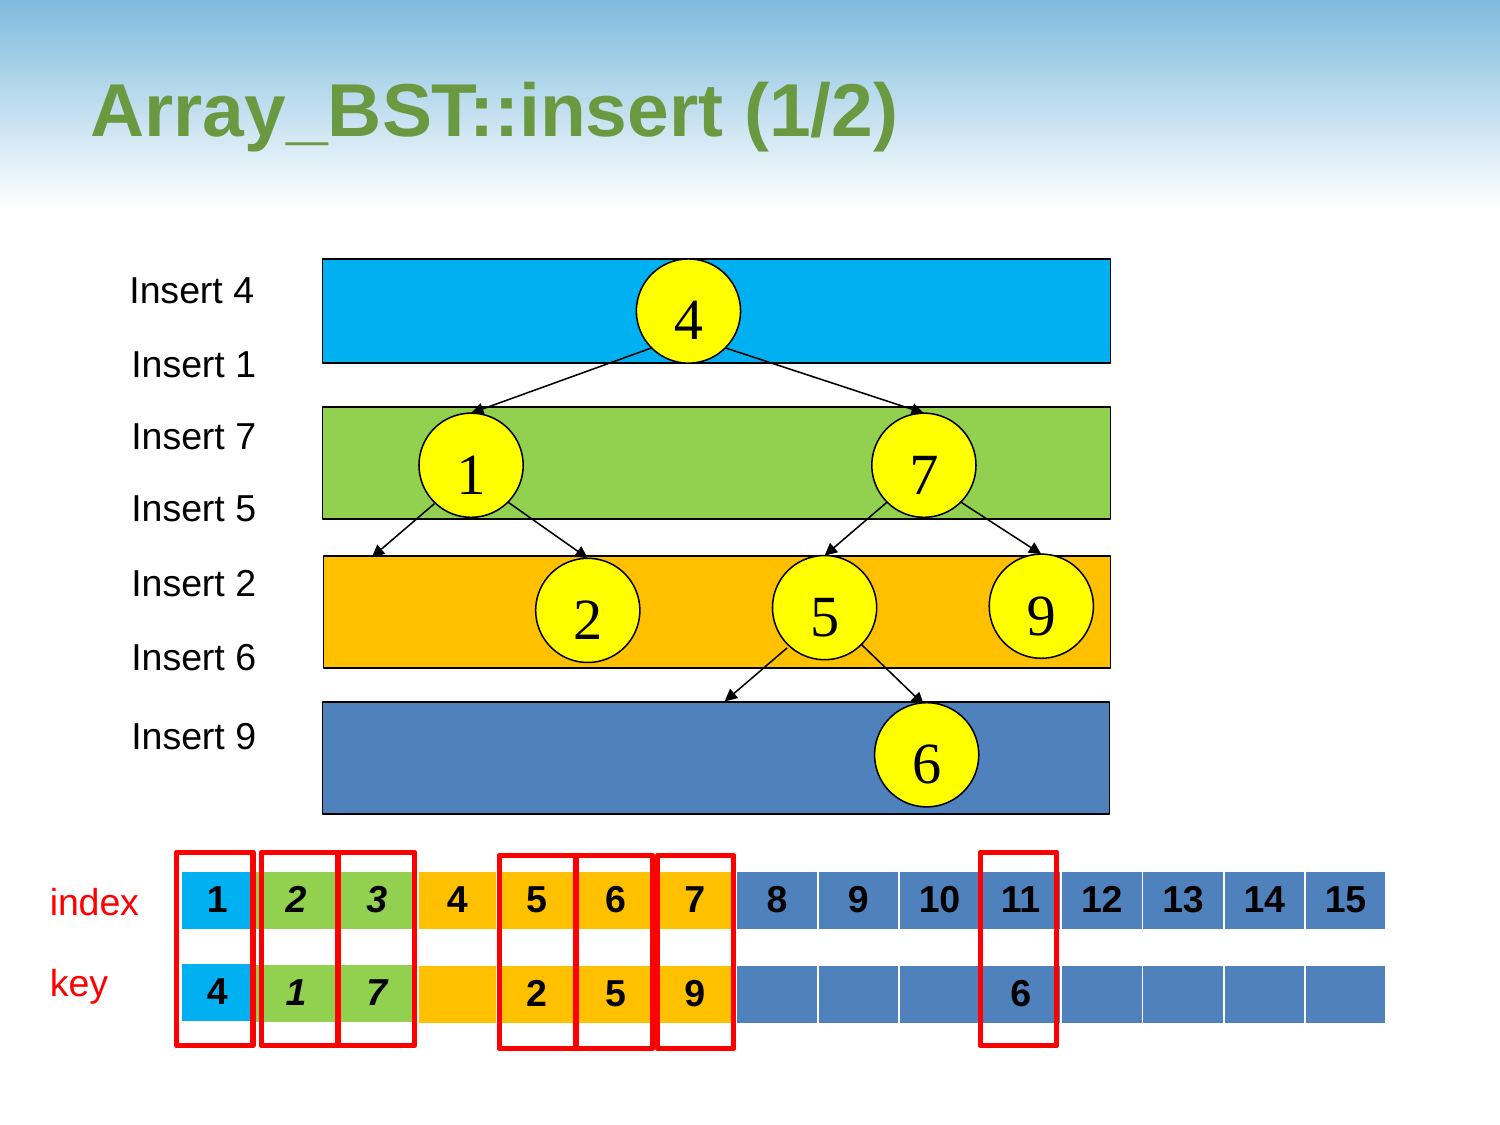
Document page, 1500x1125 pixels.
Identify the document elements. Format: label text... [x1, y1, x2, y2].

text_box Insert 9 [116, 704, 298, 765]
text_box Insert 7 [116, 404, 298, 465]
text_box index [35, 871, 176, 931]
text_box Insert 4 [114, 258, 296, 319]
table_header 10 [900, 872, 979, 929]
title Array_BST::insert (1/2) [75, 12, 1438, 200]
text_box 6 [874, 702, 979, 807]
table_header [737, 966, 817, 1023]
table_header 1 [256, 965, 261, 1022]
text_box [322, 406, 471, 519]
text_box [924, 406, 1111, 519]
table_header 12 [1062, 872, 1142, 929]
text_box [690, 258, 1111, 364]
text_box [980, 852, 1057, 1046]
text_box [176, 852, 254, 1046]
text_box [960, 502, 1042, 555]
text_box [657, 855, 734, 1049]
text_box Insert 2 [116, 551, 298, 612]
table_header [900, 966, 979, 1023]
table_header 4 [419, 872, 496, 929]
text_box [261, 852, 338, 1046]
table_header [819, 966, 898, 1023]
text_box 5 [772, 555, 877, 660]
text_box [861, 644, 924, 705]
text_box 4 [636, 258, 741, 364]
text_box key [35, 951, 176, 1012]
text_box [435, 504, 507, 519]
table_header 2 [256, 872, 261, 929]
table_header [1225, 966, 1304, 1023]
text_box 7 [871, 413, 977, 518]
table_header [1062, 966, 1142, 1023]
text_box 2 [535, 558, 640, 663]
text_box [888, 504, 960, 519]
table_header 13 [1143, 872, 1223, 929]
text_box [338, 852, 415, 1046]
table_header [1143, 966, 1223, 1023]
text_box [471, 347, 652, 414]
table_header 9 [819, 872, 898, 929]
text_box [322, 258, 687, 364]
table_header 8 [737, 872, 817, 929]
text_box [824, 502, 888, 556]
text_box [371, 503, 435, 558]
text_box [485, 406, 910, 519]
table_header [419, 966, 496, 1023]
text_box 1 [418, 413, 524, 518]
text_box [576, 855, 653, 1049]
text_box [507, 502, 588, 559]
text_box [725, 347, 924, 414]
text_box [724, 647, 788, 702]
text_box 9 [989, 554, 1094, 659]
table_header 15 [1306, 872, 1385, 929]
text_box Insert 6 [116, 625, 298, 685]
table_header [1306, 966, 1385, 1023]
table_header 14 [1225, 872, 1304, 929]
text_box [837, 555, 1111, 668]
text_box [322, 702, 1110, 815]
text_box Insert 1 [116, 332, 298, 393]
text_box [499, 855, 576, 1049]
text_box Insert 5 [116, 476, 298, 537]
text_box [323, 555, 861, 668]
